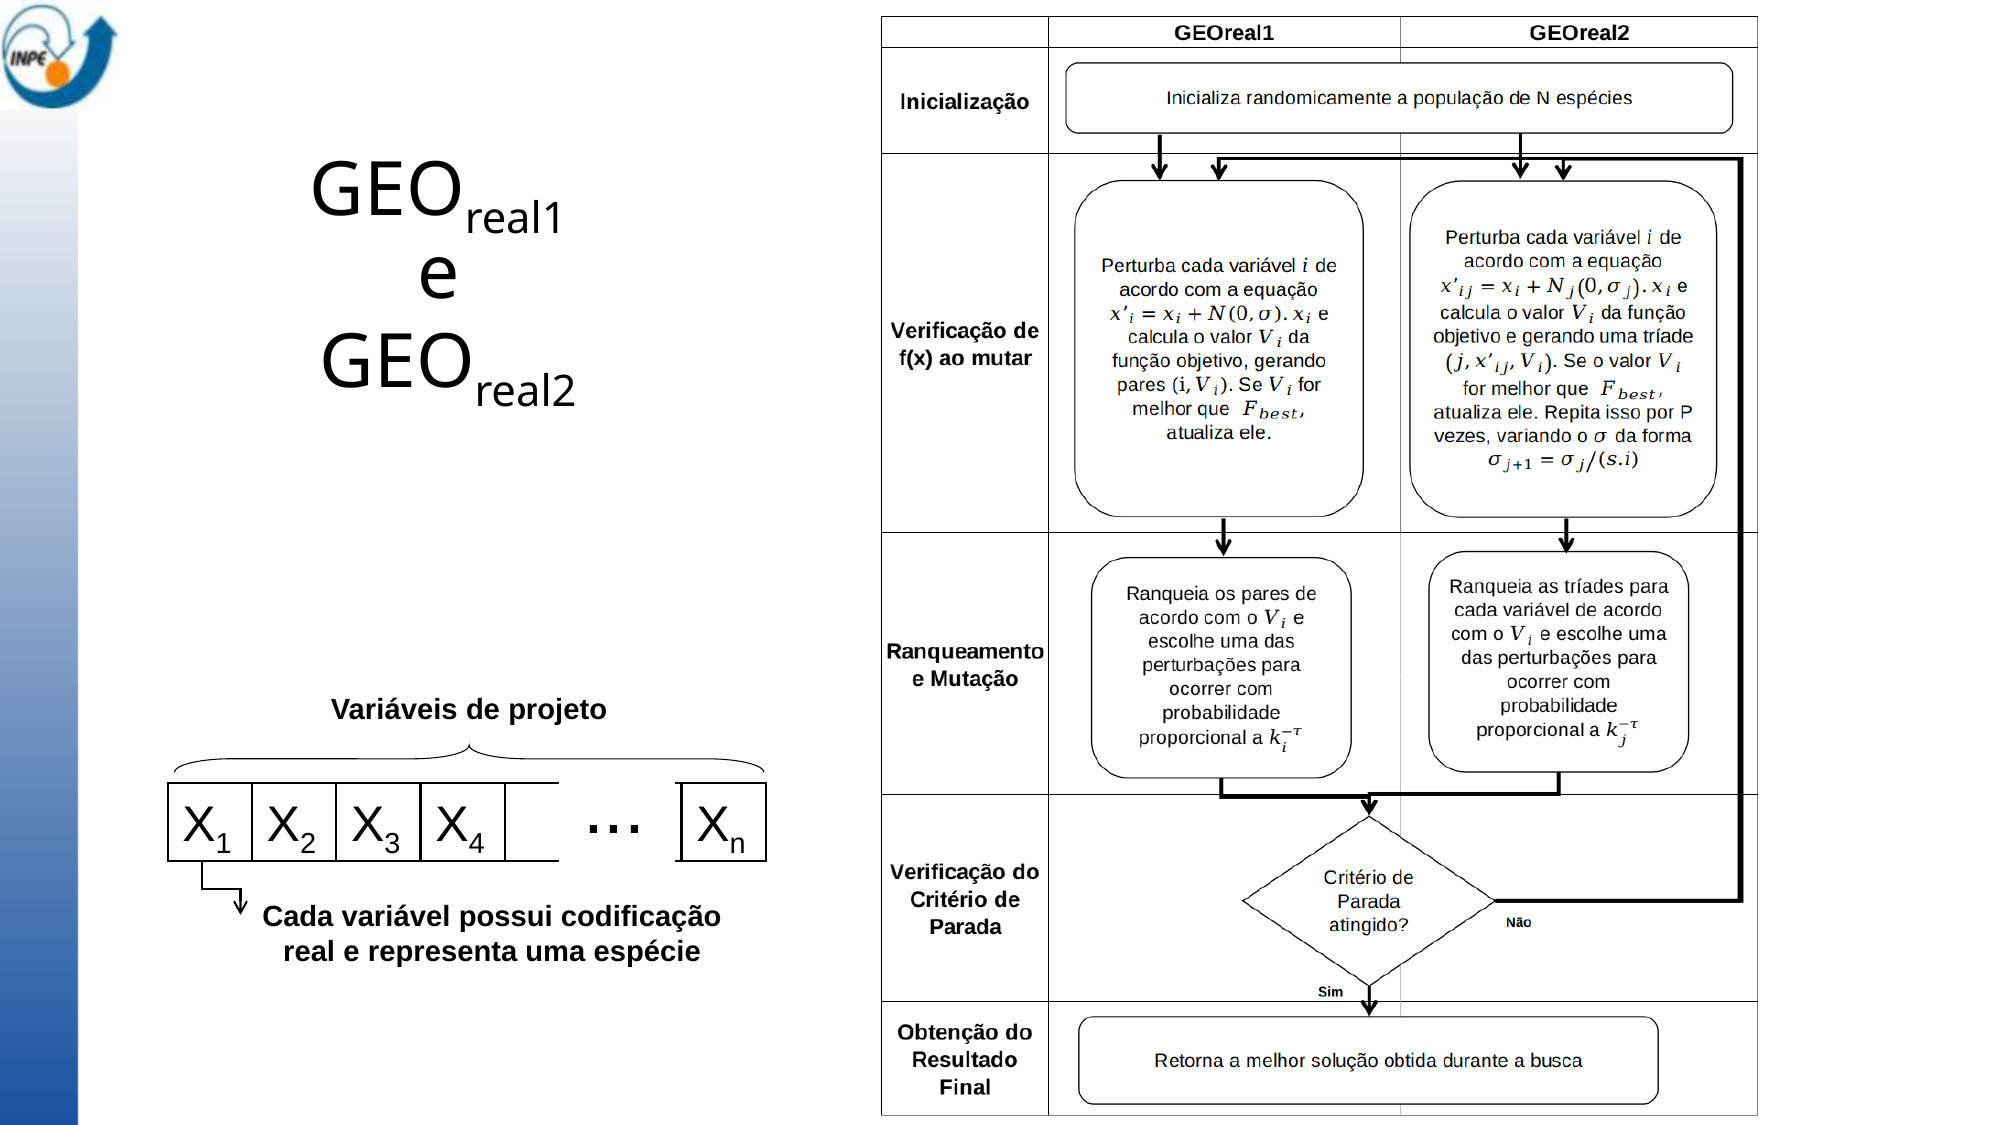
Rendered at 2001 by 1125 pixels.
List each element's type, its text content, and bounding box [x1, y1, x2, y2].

title GEOreal1 e GEOreal2 [198, 60, 698, 487]
picture [0, 0, 119, 1125]
picture [881, 16, 1758, 1116]
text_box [167, 683, 766, 976]
